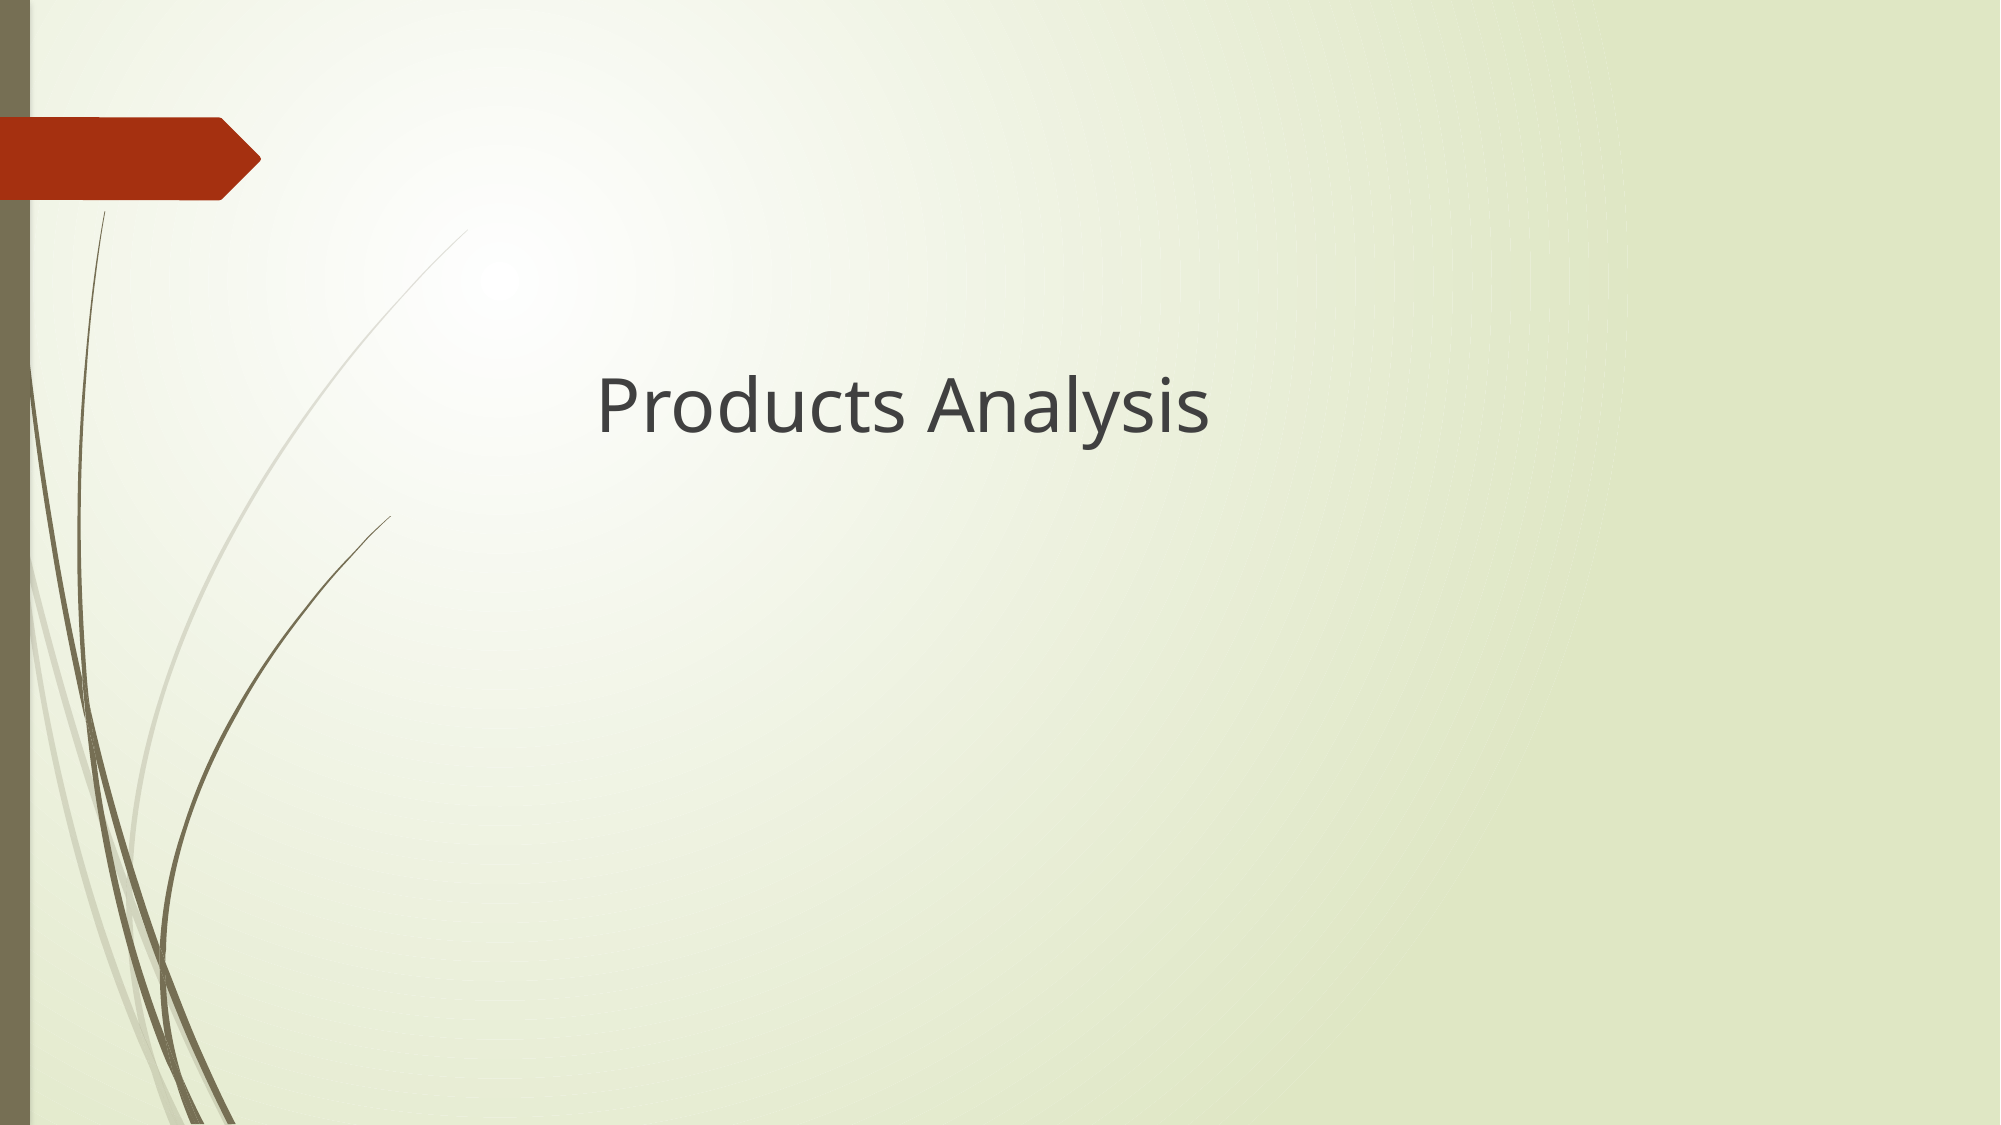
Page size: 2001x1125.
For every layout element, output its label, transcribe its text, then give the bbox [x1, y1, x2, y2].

list Products Analysis [424, 350, 1888, 970]
title [352, 61, 1815, 272]
